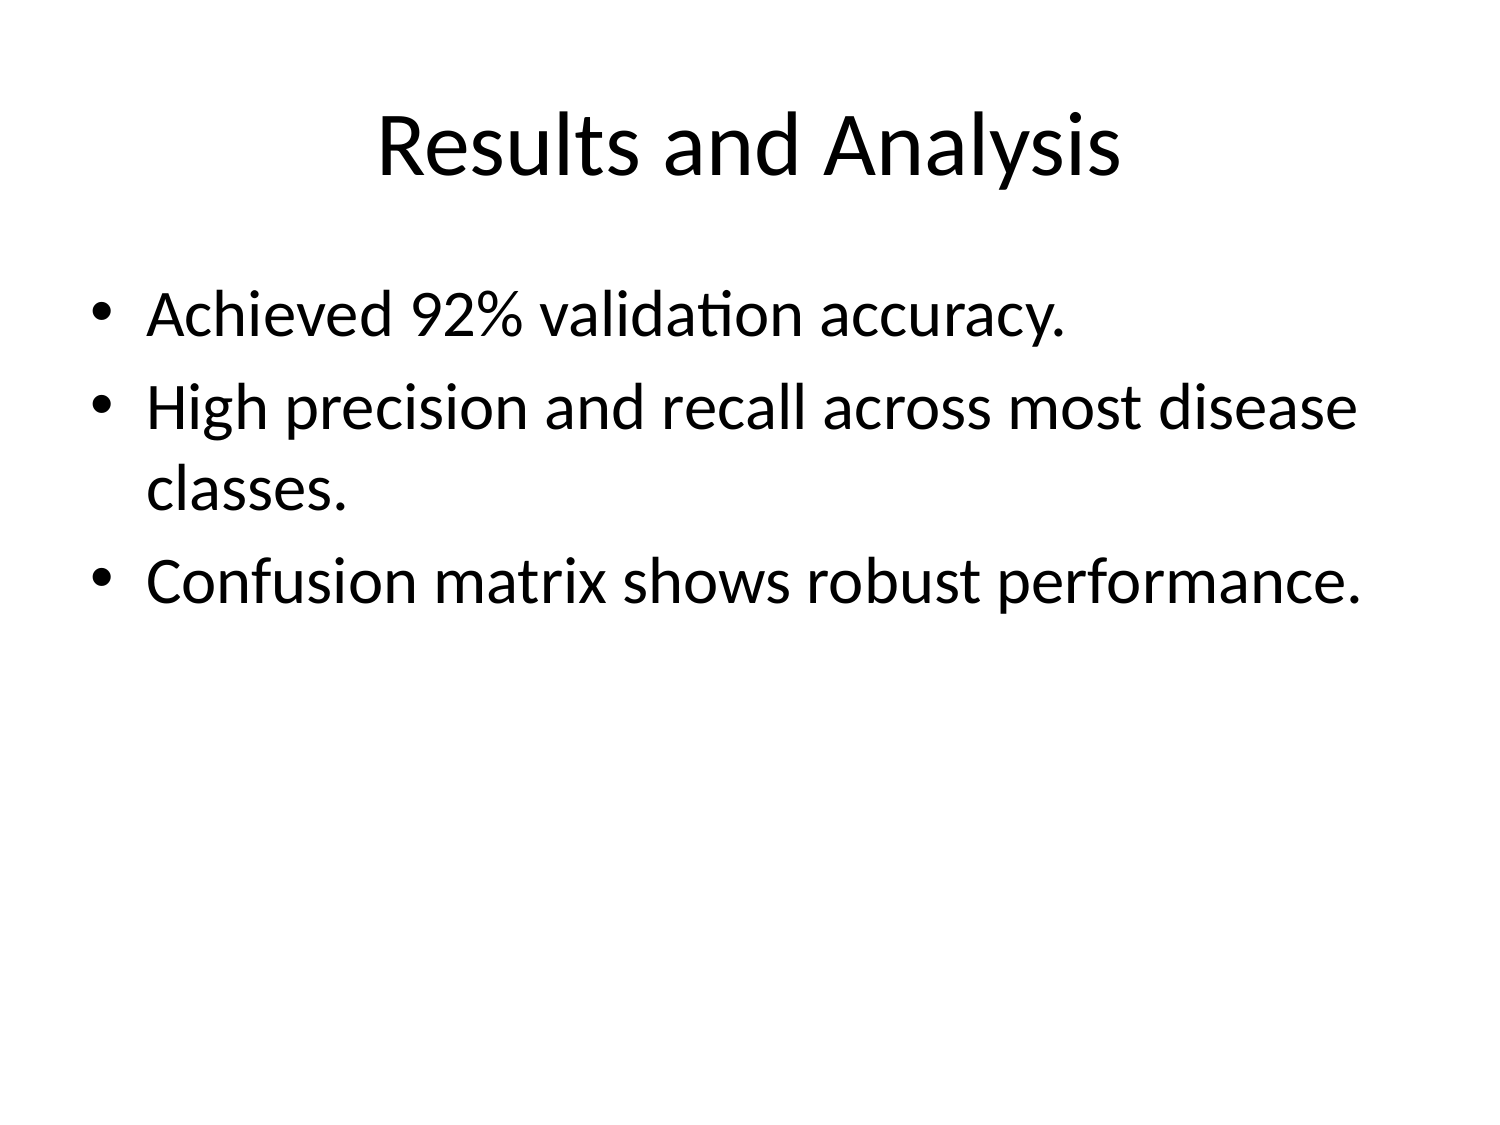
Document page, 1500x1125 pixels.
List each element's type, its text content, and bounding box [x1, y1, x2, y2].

title Results and Analysis [75, 45, 1425, 233]
list Achieved 92% validation accuracy. High precision and recall across most disease classes. Confusion matrix shows robust performance. [75, 262, 1425, 1005]
